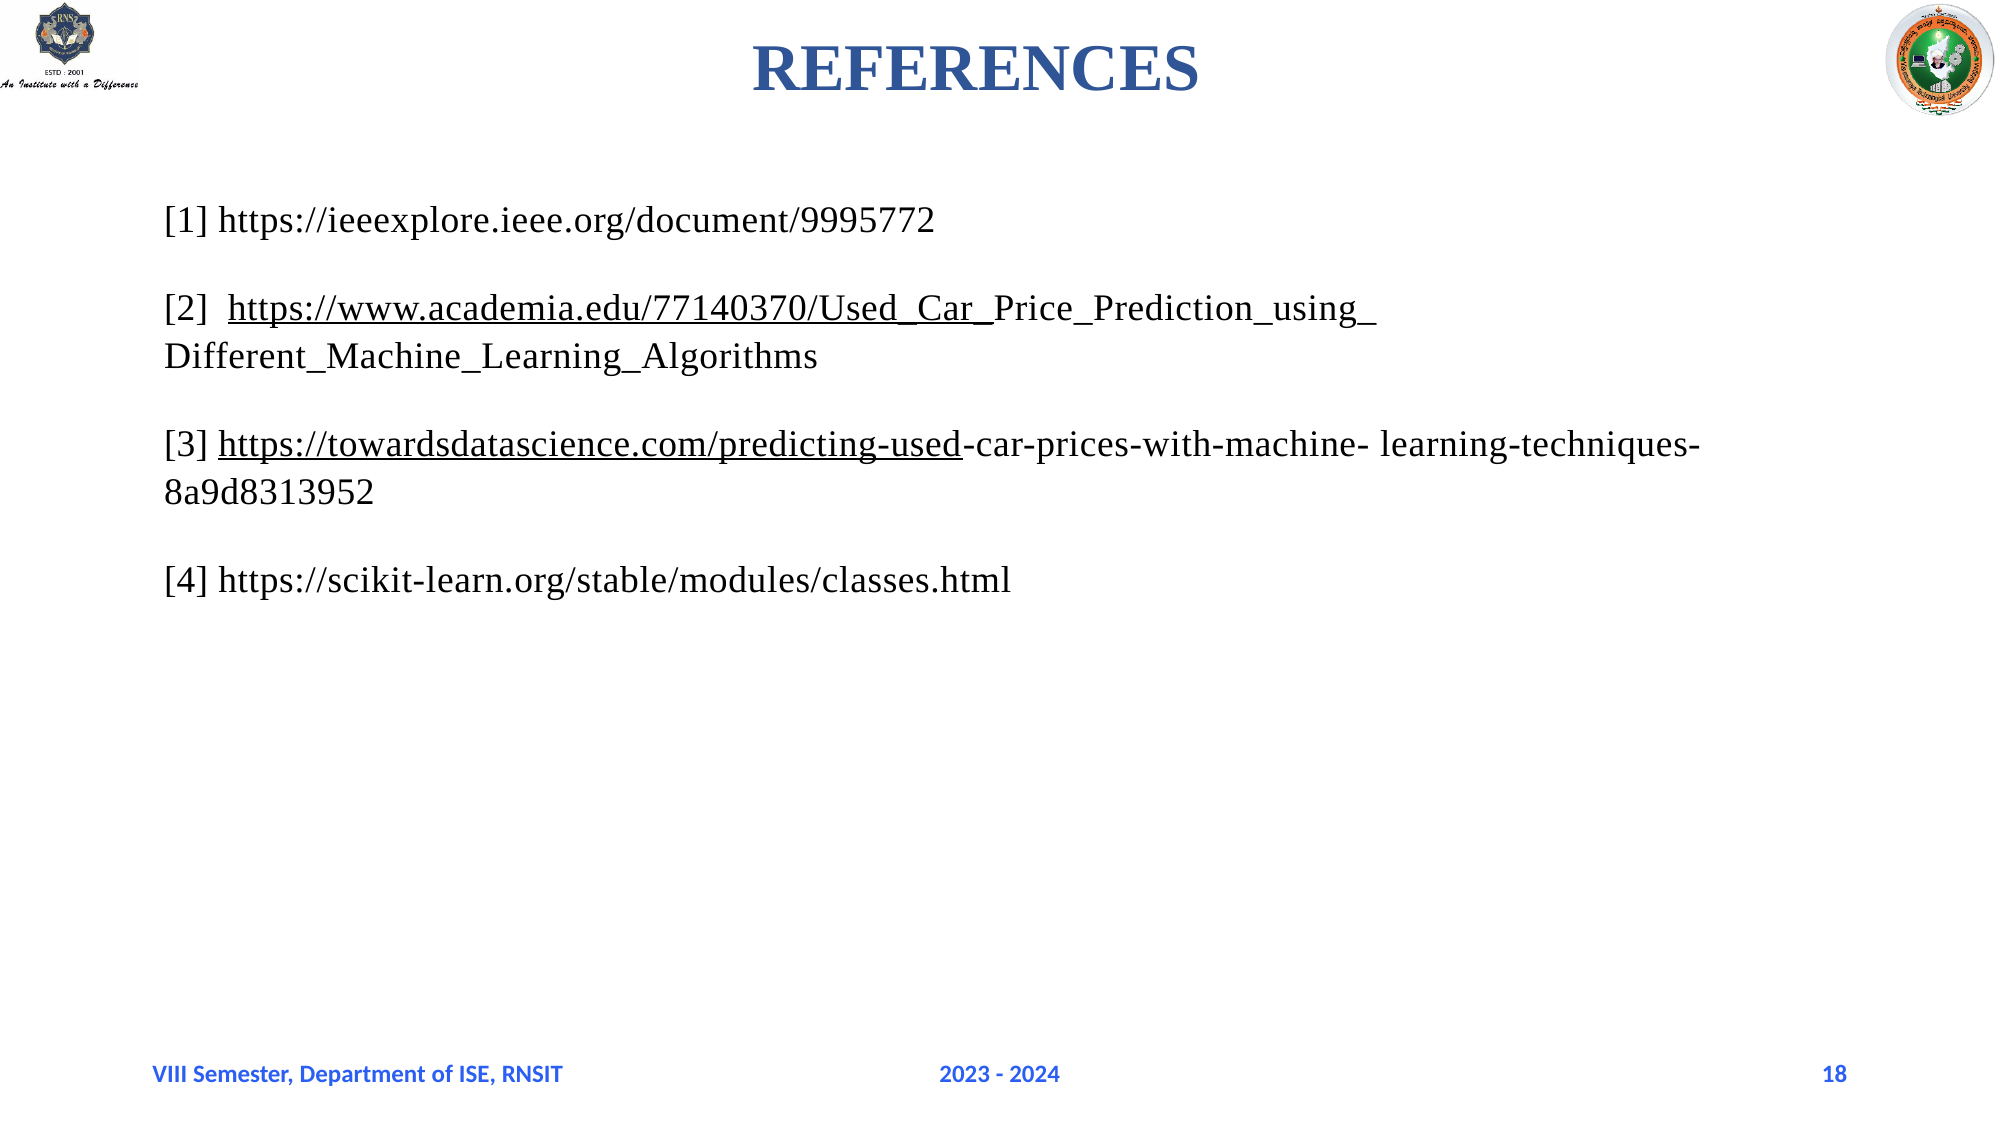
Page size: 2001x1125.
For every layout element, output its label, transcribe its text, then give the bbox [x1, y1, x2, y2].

footer 2023 - 2024 [662, 1042, 1338, 1103]
picture [1882, 2, 1997, 117]
list REFERENCES [125, 25, 1828, 184]
slide_number VIII Semester, Department of ISE, RNSIT [137, 1042, 662, 1103]
slide_number 18 [1412, 1042, 1863, 1103]
text_box [1] https://ieeexplore.ieee.org/document/9995772 [2] https://www.academia.edu/77140370/Used_Car_Price_Prediction_using_ Different_Machine_Learning_Algorithms [3] https://towardsdatascience.com/predicting-used-car-prices-with-machine- learning-techniques-8a9d8313952 [4] https://scikit-learn.org/stable/modules/classes.html [90, 184, 1898, 652]
picture [0, 0, 138, 90]
